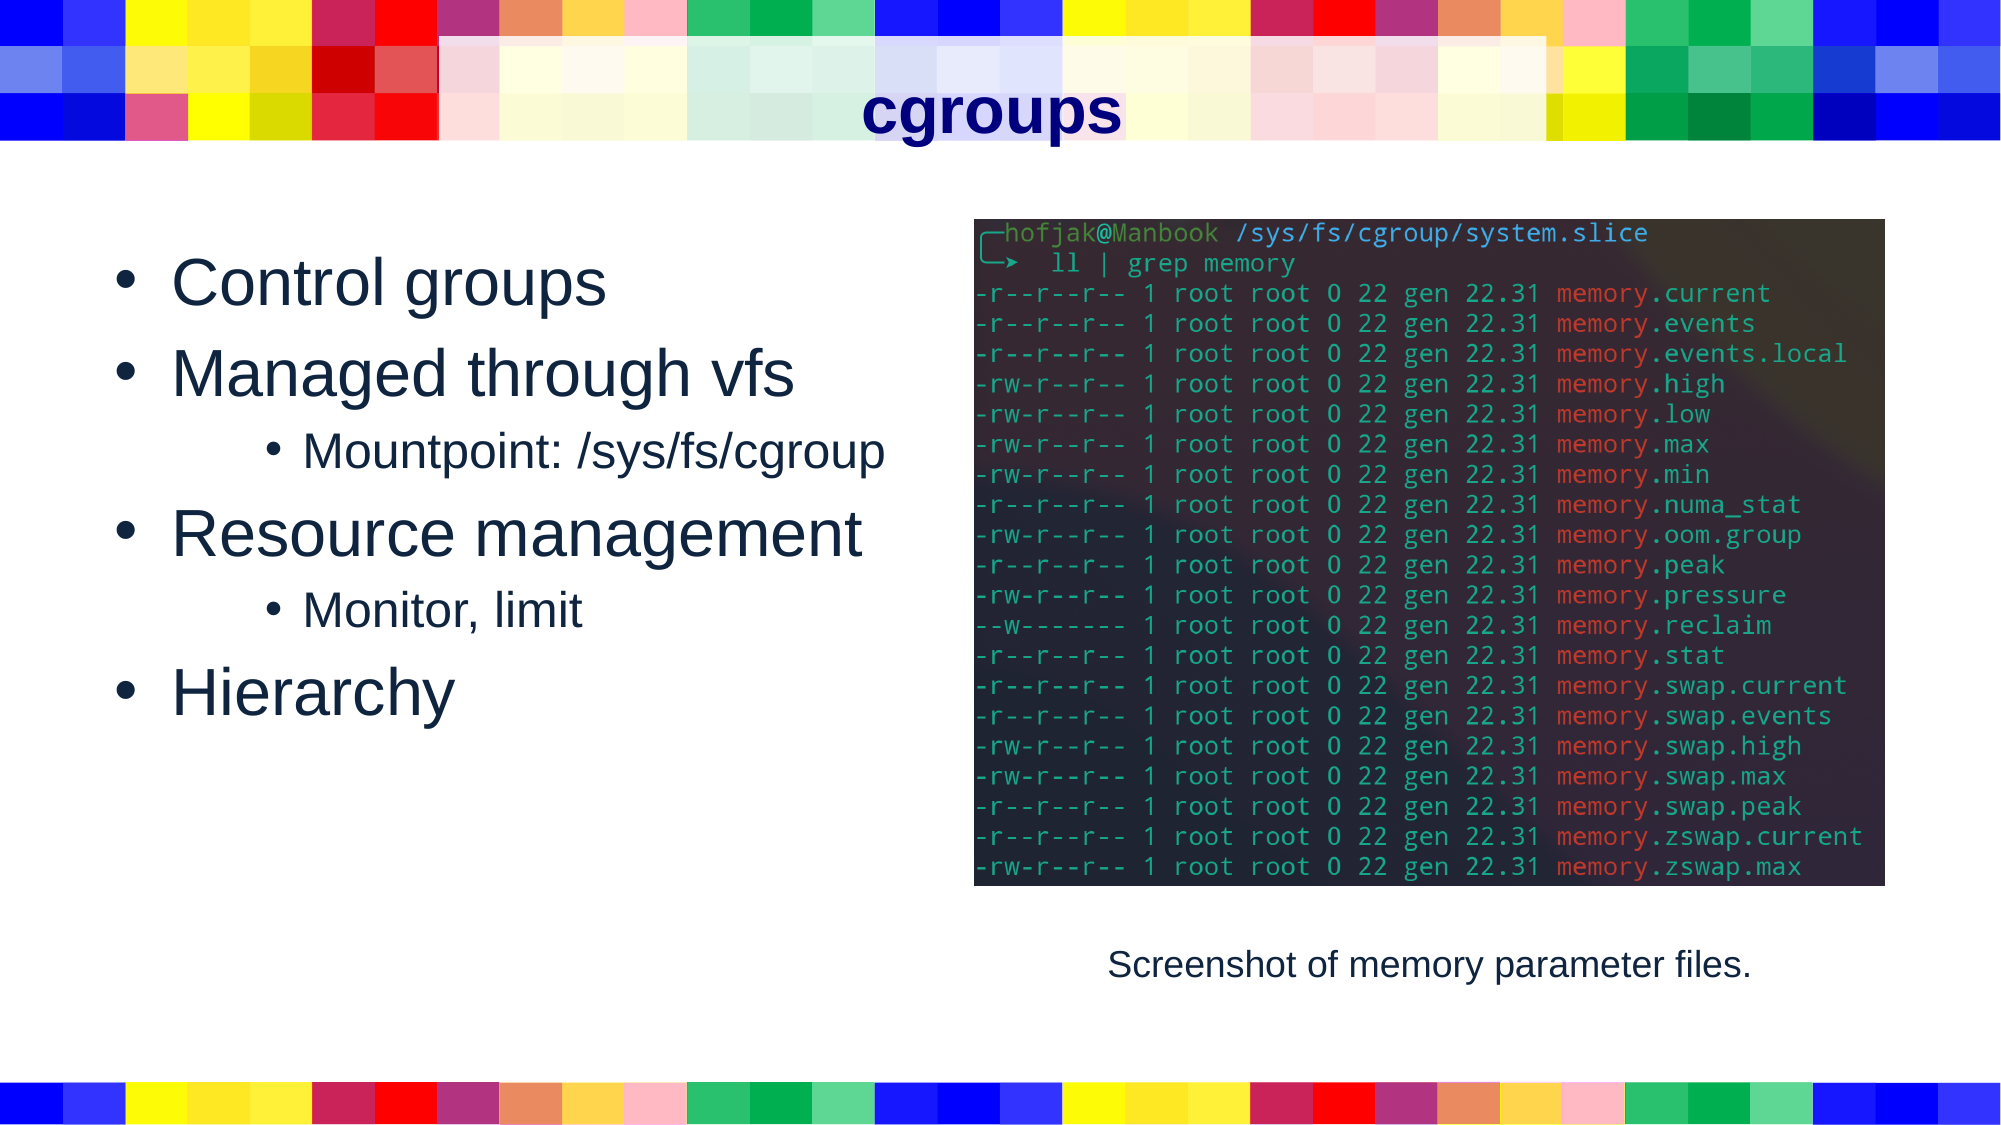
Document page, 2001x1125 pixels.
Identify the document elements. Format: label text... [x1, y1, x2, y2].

picture [974, 219, 1885, 886]
title cgroups [439, 36, 1547, 177]
text_box Screenshot of memory parameter files. [974, 932, 1885, 993]
list Control groups Managed through vfs Mountpoint: /sys/fs/cgroup Resource management Monitor, limit Hierarchy [99, 219, 1900, 976]
